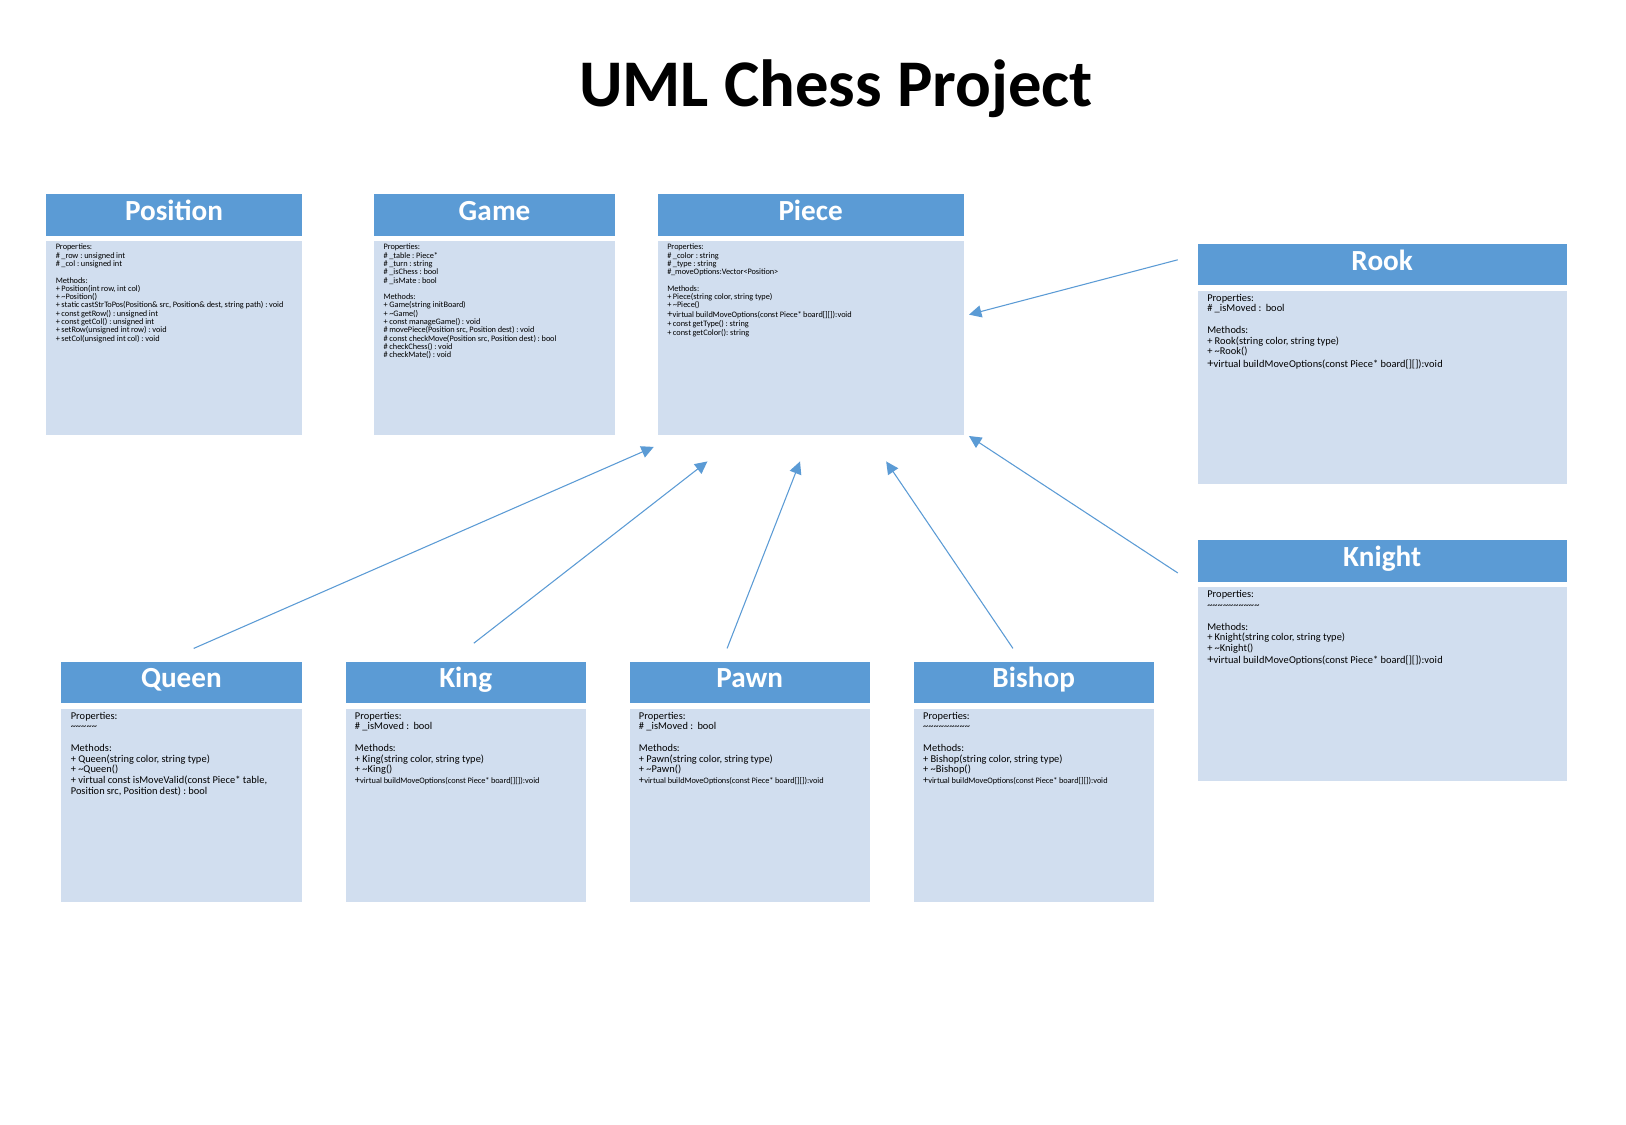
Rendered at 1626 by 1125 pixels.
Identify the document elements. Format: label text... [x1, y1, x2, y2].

table_cell Properties: # _isMoved : bool Methods: + Pawn(string color, string type) + ~Pawn() +virtual buildMoveOptions(const Piece* board[][]):void [630, 709, 870, 902]
table_cell Properties: # _color : string # _type : string #_moveOptions:Vector<Position> Methods: + Piece(string color, string type) + ~Piece() +virtual buildMoveOptions(const Piece* board[][]):void + const getType() : string + const getColor(): string [658, 241, 964, 435]
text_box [473, 461, 708, 644]
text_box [968, 435, 1178, 573]
table_cell Properties: # _row : unsigned int # _col : unsigned int Methods: + Position(int row, int col) + ~Position() + static castStrToPos(Position& src, Position& dest, string path) : void + const getRow() : unsigned int + const getCol() : unsigned int + setRow(unsigned int row) : void + setCol(unsigned int col) : void [46, 241, 302, 435]
table_header Queen [61, 662, 302, 703]
table_header Rook [1198, 244, 1567, 285]
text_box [727, 461, 800, 649]
table_cell Properties: ~~~~~~~~~~ Methods: + Knight(string color, string type) + ~Knight() +virtual buildMoveOptions(const Piece* board[][]):void [1198, 587, 1567, 781]
table_cell Properties: # _table : Piece* # _turn : string # _isChess : bool # _isMate : bool Methods: + Game(string initBoard) + ~Game() + const manageGame() : void # movePiece(Position src, Position dest) : void # const checkMove(Position src, Position dest) : bool # checkChess() : void # checkMate() : void [374, 241, 615, 435]
table_header Position [46, 194, 302, 236]
table_header Bishop [914, 662, 1154, 703]
table_cell Properties: ~~~~~ Methods: + Queen(string color, string type) + ~Queen() + virtual const isMoveValid(const Piece* table, Position src, Position dest) : bool [61, 709, 302, 902]
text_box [969, 259, 1178, 315]
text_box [193, 446, 654, 649]
table_header Piece [658, 194, 964, 236]
table_cell Properties: # _isMoved : bool Methods: + King(string color, string type) + ~King() +virtual buildMoveOptions(const Piece* board[][]):void [346, 709, 586, 902]
text_box UML Chess Project [551, 32, 1137, 128]
table_header Knight [1198, 540, 1567, 582]
table_header Pawn [630, 662, 870, 703]
table_cell Properties: # _isMoved : bool Methods: + Rook(string color, string type) + ~Rook() +virtual buildMoveOptions(const Piece* board[][]):void [1198, 291, 1567, 484]
table_header Game [374, 194, 615, 236]
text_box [886, 461, 1014, 649]
table_header King [346, 662, 586, 703]
table_cell Properties: ~~~~~~~~~ Methods: + Bishop(string color, string type) + ~Bishop() +virtual buildMoveOptions(const Piece* board[][]):void [914, 709, 1154, 902]
